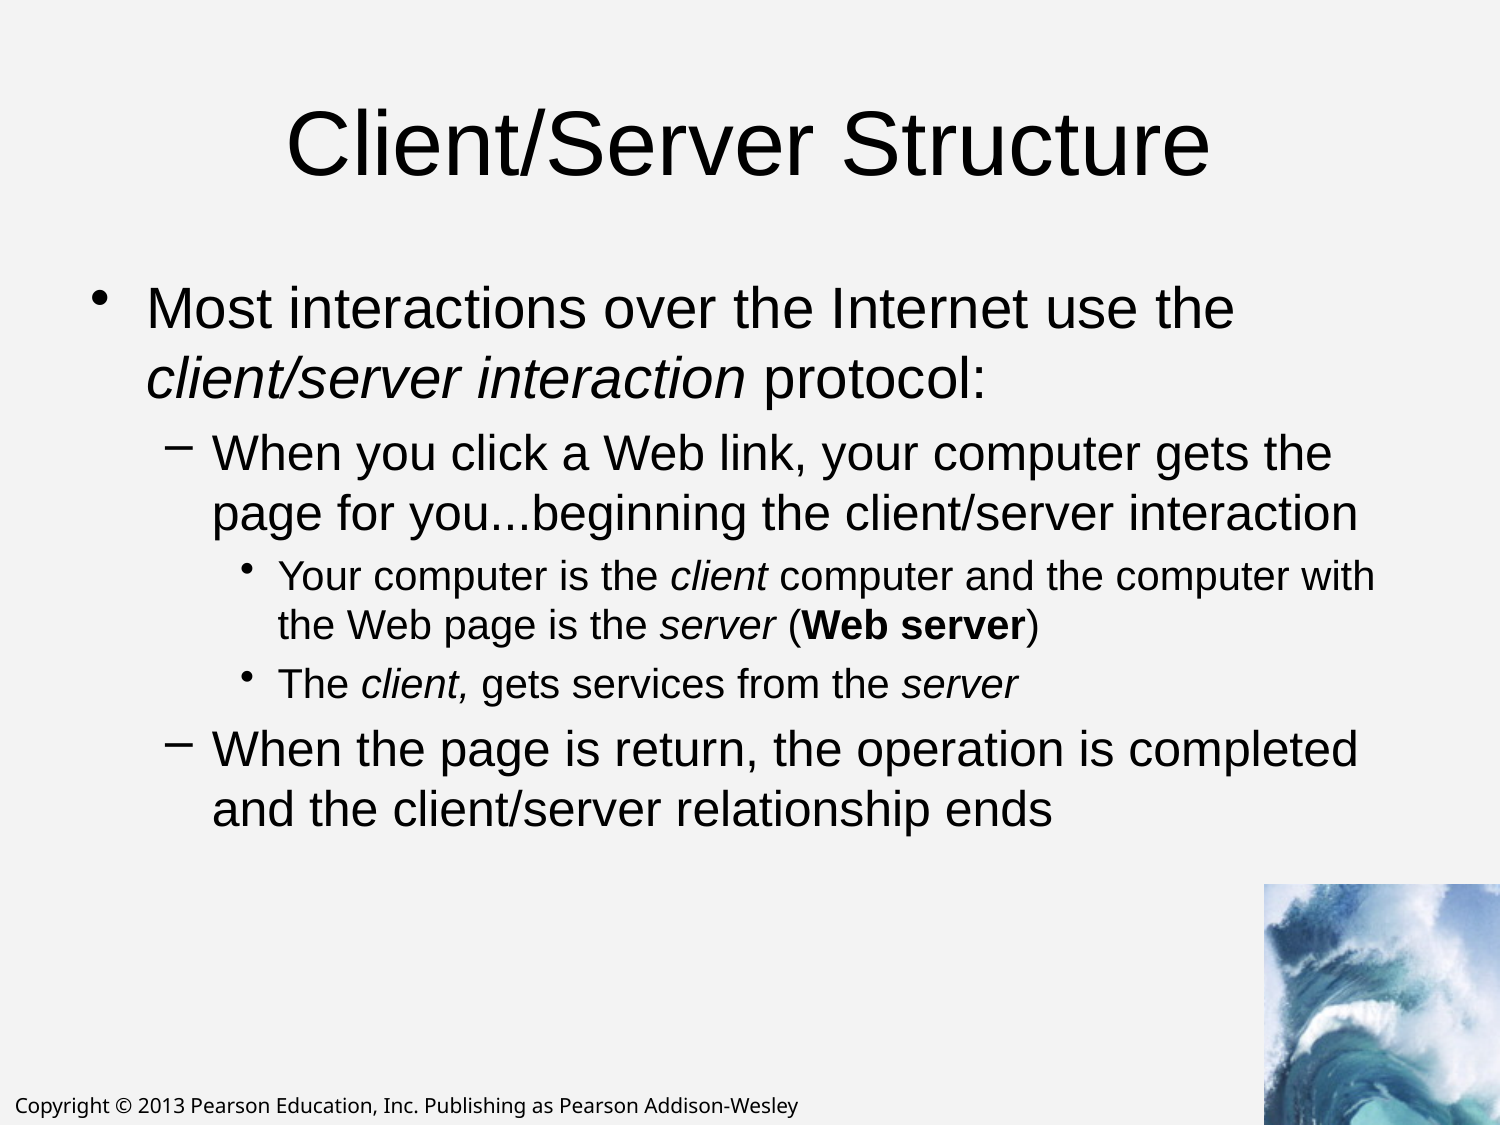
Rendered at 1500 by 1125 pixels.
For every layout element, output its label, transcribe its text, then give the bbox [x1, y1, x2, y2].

title Client/Server Structure [74, 44, 1426, 233]
picture [1264, 884, 1500, 1125]
list Most interactions over the Internet use the client/server interaction protocol: When you click a Web link, your computer gets the page for you...beginning the client/server interaction Your computer is the client computer and the computer with the Web page is the server (Web server) The client, gets services from the server When the page is return, the operation is completed and the client/server relationship ends [74, 262, 1426, 1006]
